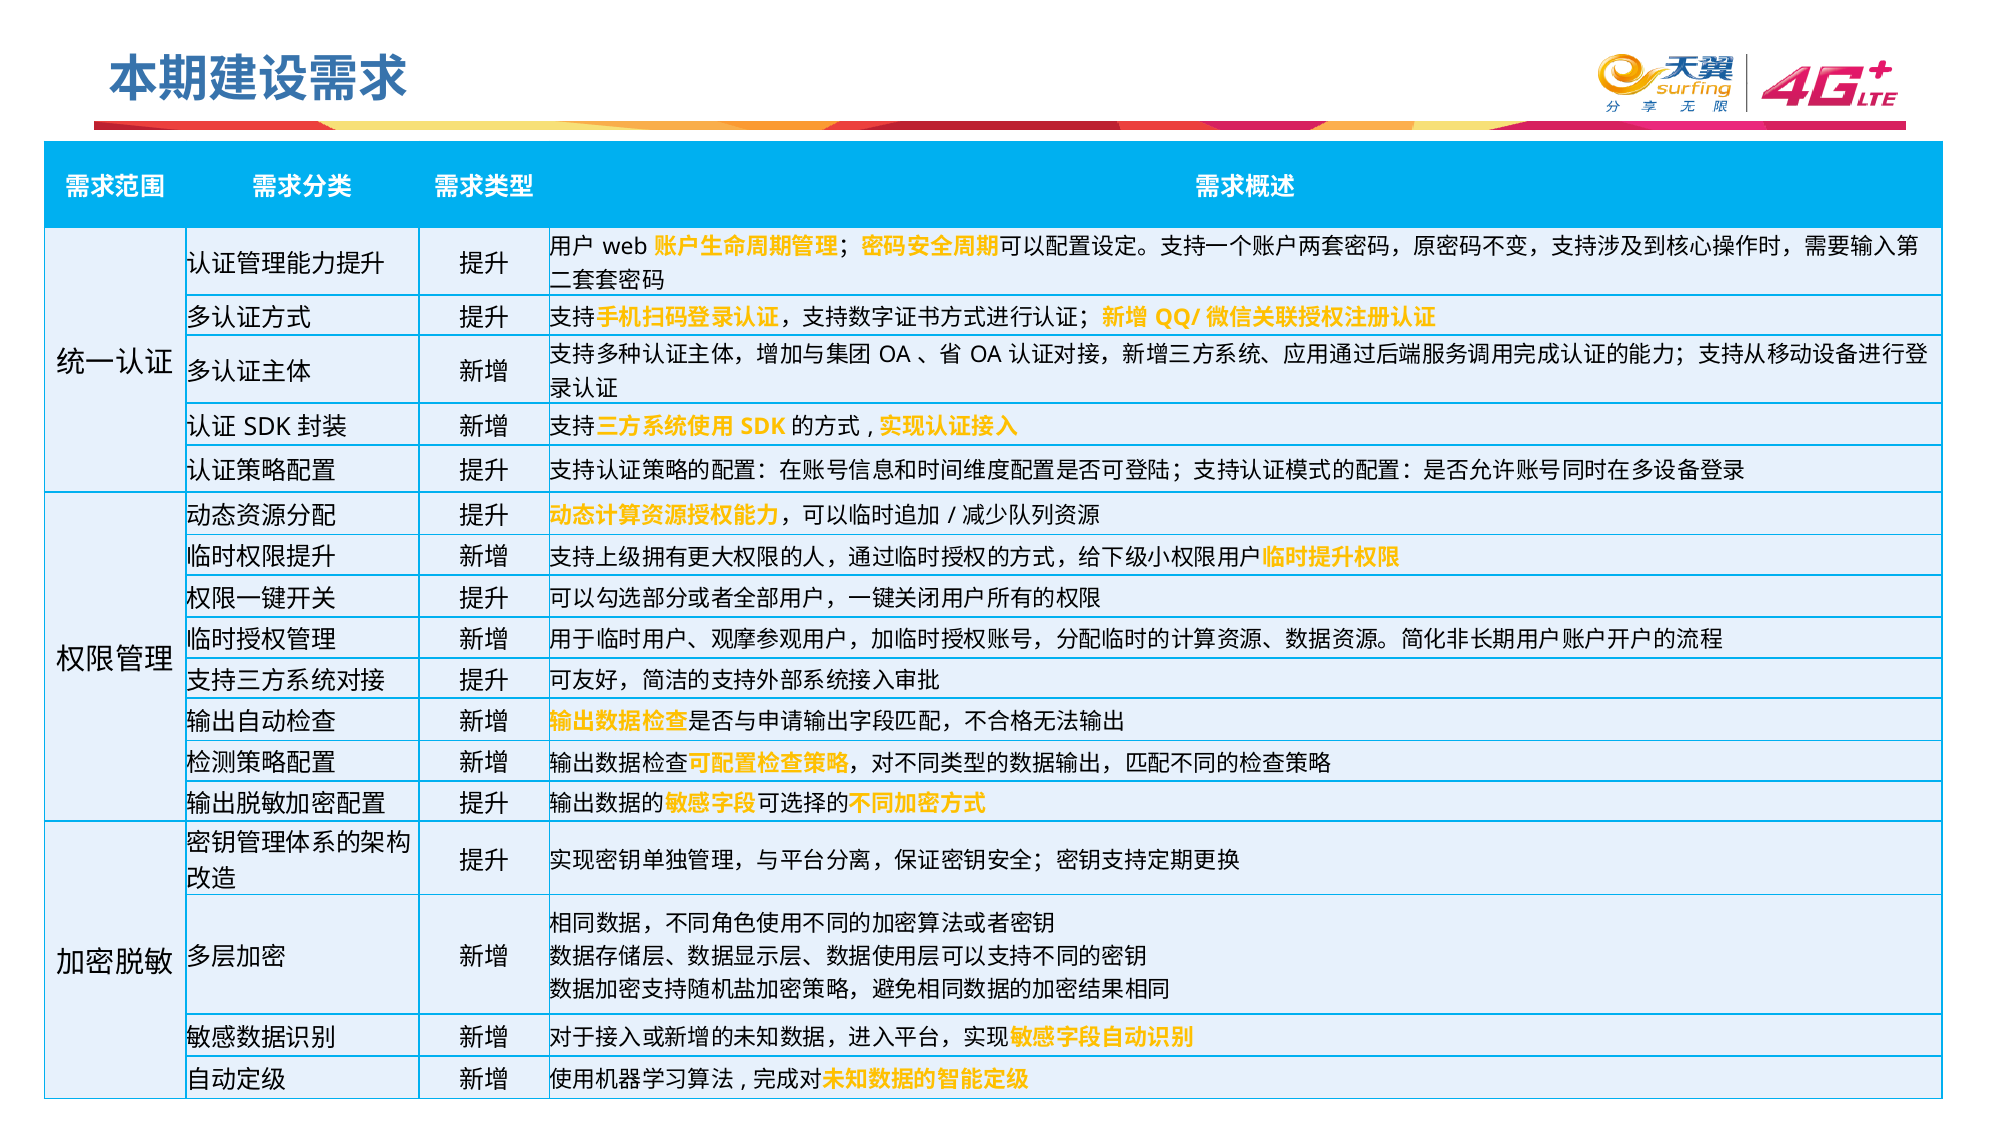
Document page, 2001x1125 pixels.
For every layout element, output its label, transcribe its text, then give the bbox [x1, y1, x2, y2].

table_cell 临时权限提升 [187, 535, 418, 574]
table_cell 权限管理 [45, 493, 185, 820]
table_cell 新增 [420, 618, 549, 657]
table_cell 新增 [420, 741, 549, 780]
table_cell 提升 [420, 228, 549, 294]
table_cell 自动定级 [187, 1057, 418, 1098]
table_cell 支持多种认证主体，增加与集团OA、省OA认证对接，新增三方系统、应用通过后端服务调用完成认证的能力；支持从移动设备进行登录认证 [550, 336, 1941, 402]
table_cell 输出数据检查可配置检查策略，对不同类型的数据输出，匹配不同的检查策略 [550, 741, 1941, 780]
table_cell 动态资源分配 [187, 493, 418, 534]
list 本期建设需求 [94, 28, 1282, 124]
table_cell 用户web账户生命周期管理；密码安全周期可以配置设定。支持一个账户两套密码，原密码不变，支持涉及到核心操作时，需要输入第二套套密码 [550, 228, 1941, 294]
table_cell 可以勾选部分或者全部用户，一键关闭用户所有的权限 [550, 576, 1941, 616]
table_cell 新增 [420, 699, 549, 740]
table_cell 密钥管理体系的架构改造 [187, 822, 418, 894]
table_cell 提升 [420, 446, 549, 491]
table_cell 新增 [420, 404, 549, 444]
table_cell 统一认证 [45, 228, 185, 491]
table_cell 支持三方系统对接 [187, 659, 418, 697]
table_cell 用于临时用户、观摩参观用户，加临时授权账号，分配临时的计算资源、数据资源。简化非长期用户账户开户的流程 [550, 618, 1941, 657]
table_cell 检测策略配置 [187, 741, 418, 780]
table_cell 提升 [420, 822, 549, 894]
table_cell 新增 [420, 1057, 549, 1098]
table_cell 可友好，简洁的支持外部系统接入审批 [550, 659, 1941, 697]
table_cell 提升 [420, 659, 549, 697]
table_header 需求范围 [45, 143, 185, 227]
table_cell 动态计算资源授权能力，可以临时追加/减少队列资源 [550, 493, 1941, 534]
table_cell 使用机器学习算法,完成对未知数据的智能定级 [550, 1057, 1941, 1098]
picture [1598, 54, 1898, 112]
table_cell 实现密钥单独管理，与平台分离，保证密钥安全；密钥支持定期更换 [550, 822, 1941, 894]
table_cell 临时授权管理 [187, 618, 418, 657]
table_cell 新增 [420, 336, 549, 402]
table_cell 多认证主体 [187, 336, 418, 402]
table_header 需求类型 [420, 143, 549, 227]
table_cell 加密脱敏 [45, 822, 185, 1098]
table_cell 新增 [420, 1015, 549, 1055]
table_cell 提升 [420, 296, 549, 334]
table_cell 支持上级拥有更大权限的人，通过临时授权的方式，给下级小权限用户临时提升权限 [550, 535, 1941, 574]
table_cell 认证管理能力提升 [187, 228, 418, 294]
table_cell 相同数据，不同角色使用不同的加密算法或者密钥 数据存储层、数据显示层、数据使用层可以支持不同的密钥 数据加密支持随机盐加密策略，避免相同数据的加密结果相同 [550, 895, 1941, 1013]
table_cell 新增 [420, 895, 549, 1013]
table_cell 多层加密 [187, 895, 418, 1013]
table_cell 提升 [420, 782, 549, 820]
table_cell 新增 [420, 535, 549, 574]
table_cell 提升 [420, 493, 549, 534]
table_cell 多认证方式 [187, 296, 418, 334]
table_cell 支持认证策略的配置：在账号信息和时间维度配置是否可登陆；支持认证模式的配置：是否允许账号同时在多设备登录 [550, 446, 1941, 491]
table_cell 输出数据的敏感字段可选择的不同加密方式 [550, 782, 1941, 820]
table_cell 认证SDK封装 [187, 404, 418, 444]
table_cell 支持三方系统使用SDK的方式,实现认证接入 [550, 404, 1941, 444]
picture [94, 121, 1906, 130]
table_cell 输出自动检查 [187, 699, 418, 740]
table_cell 敏感数据识别 [187, 1015, 418, 1055]
table_cell 权限一键开关 [187, 576, 418, 616]
table_cell 对于接入或新增的未知数据，进入平台，实现敏感字段自动识别 [550, 1015, 1941, 1055]
table_cell 输出脱敏加密配置 [187, 782, 418, 820]
table_cell 认证策略配置 [187, 446, 418, 491]
table_cell 支持手机扫码登录认证，支持数字证书方式进行认证；新增QQ/微信关联授权注册认证 [550, 296, 1941, 334]
table_header 需求分类 [187, 143, 418, 227]
table_cell 输出数据检查是否与申请输出字段匹配，不合格无法输出 [550, 699, 1941, 740]
table_header 需求概述 [550, 143, 1941, 227]
table_cell 提升 [420, 576, 549, 616]
